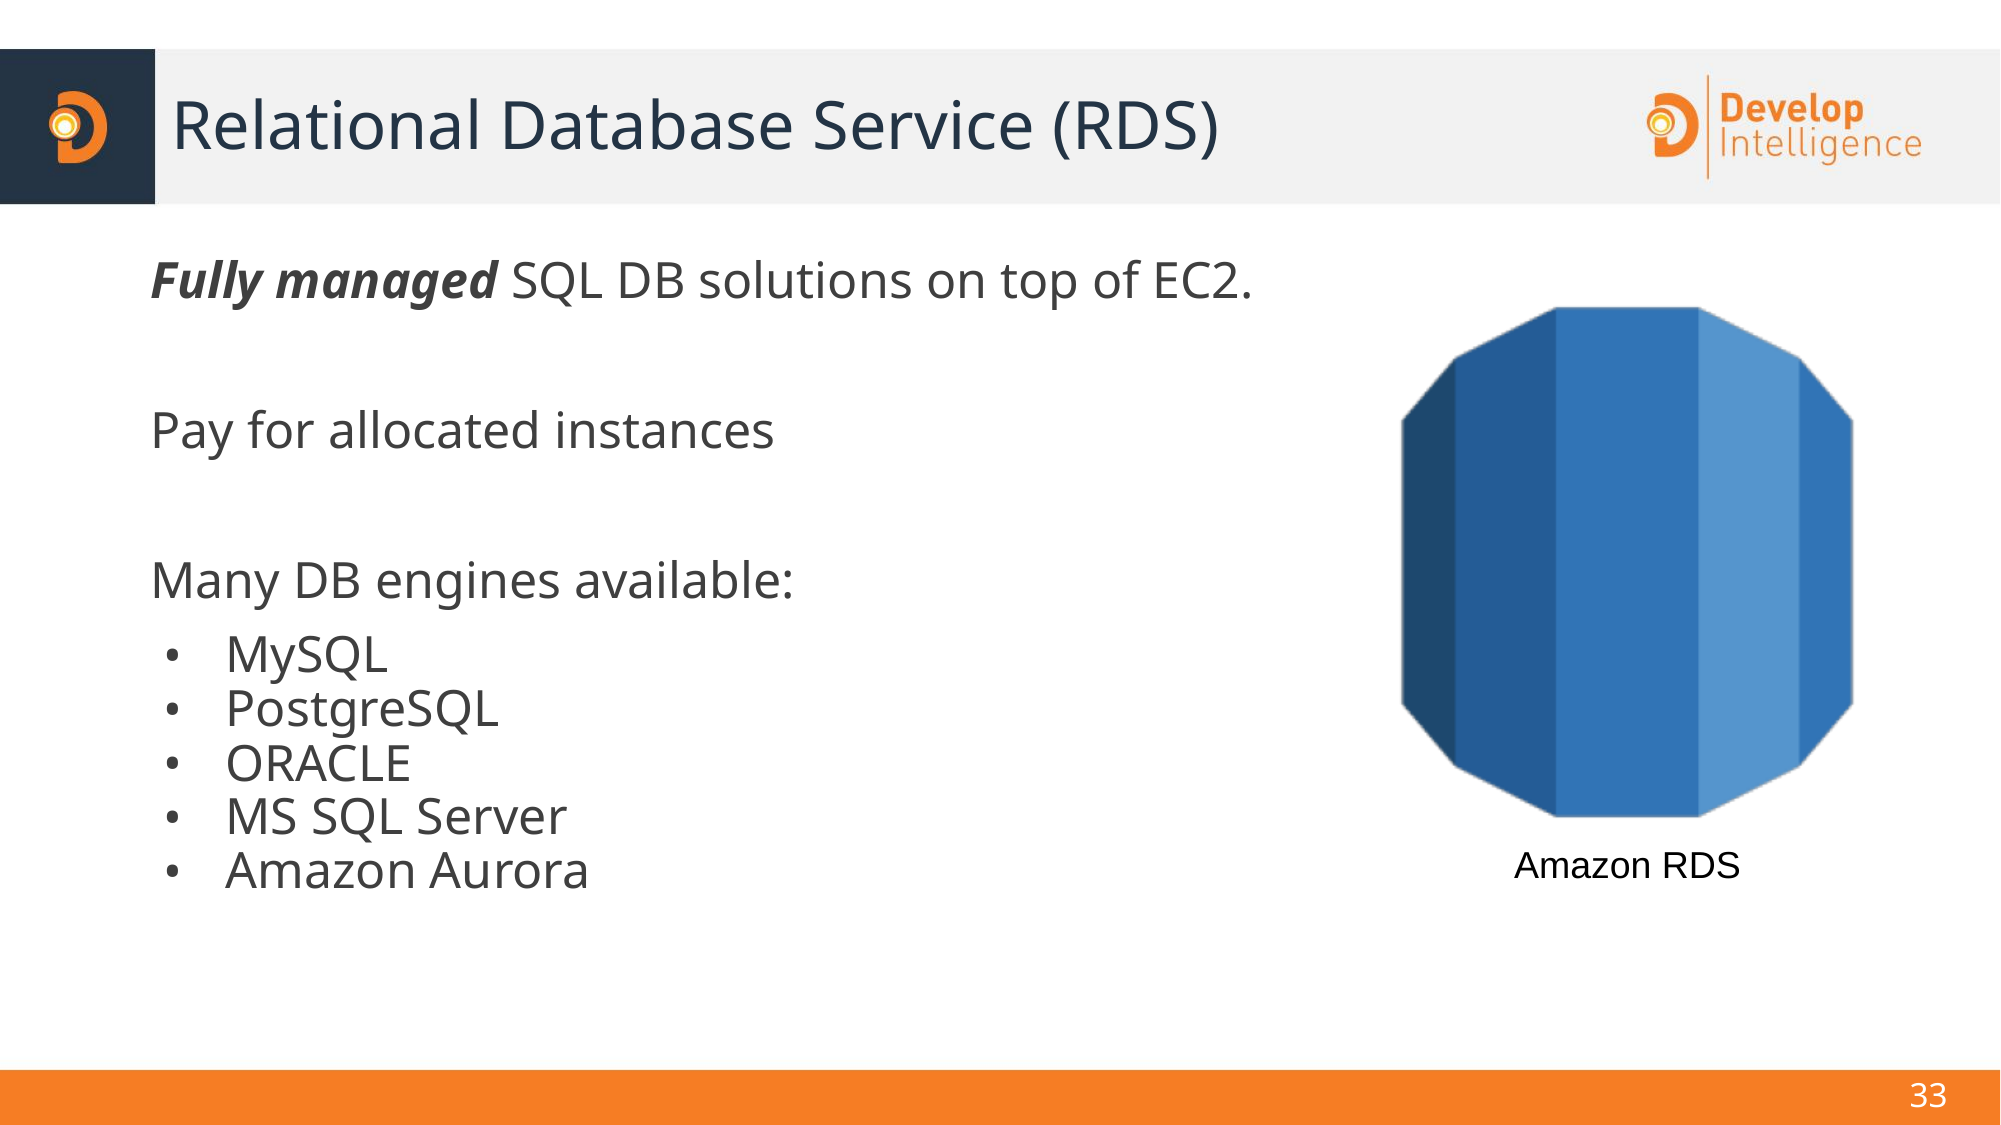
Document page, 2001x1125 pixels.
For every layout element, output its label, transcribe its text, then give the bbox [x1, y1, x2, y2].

title Relational Database Service (RDS) [156, 53, 1999, 203]
slide_number ‹#› [1860, 1072, 1998, 1122]
list Fully managed SQL DB solutions on top of EC2. Pay for allocated instances Many DB engines available: MySQL PostgreSQL ORACLE MS SQL Server Amazon Aurora [135, 248, 1861, 1016]
picture [0, 0, 2001, 1125]
text_box Amazon RDS [1445, 836, 1809, 929]
